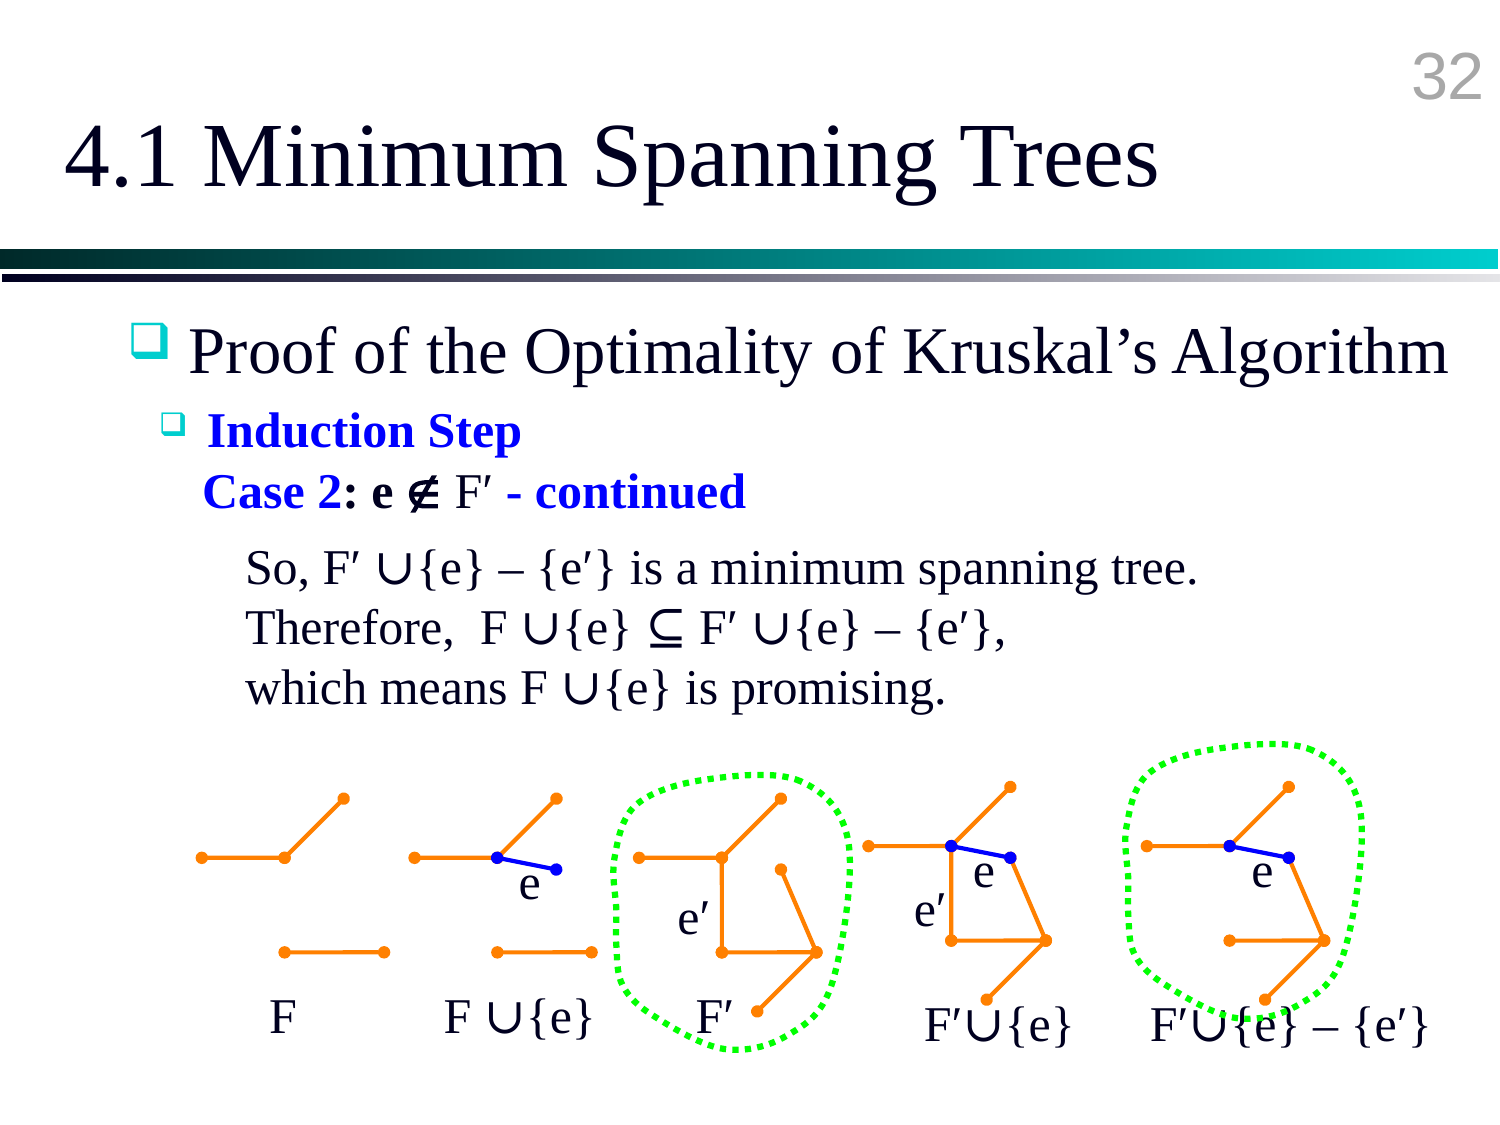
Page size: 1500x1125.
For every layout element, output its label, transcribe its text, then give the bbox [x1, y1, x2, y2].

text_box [868, 786, 1099, 1059]
text_box Induction Step [29, 397, 550, 466]
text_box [414, 798, 616, 1052]
text_box [621, 807, 633, 1000]
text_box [638, 798, 817, 1052]
text_box Case 2: e  F′ - continued [162, 458, 762, 591]
list Proof of the Optimality of Kruskal’s Algorithm [111, 299, 1483, 388]
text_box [1122, 786, 1459, 1059]
text_box So, F′ ∪{e} – {e′} is a minimum spanning tree. Therefore, F ∪{e} ⊆ F′ ∪{e} – {e′}, which means F ∪{e} is promising. [230, 527, 1400, 722]
text_box [1139, 743, 1352, 785]
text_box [201, 798, 385, 1052]
slide_number 32 [1187, 24, 1500, 101]
text_box [647, 774, 850, 1008]
title 4.1 Minimum Spanning Trees [49, 55, 1326, 245]
